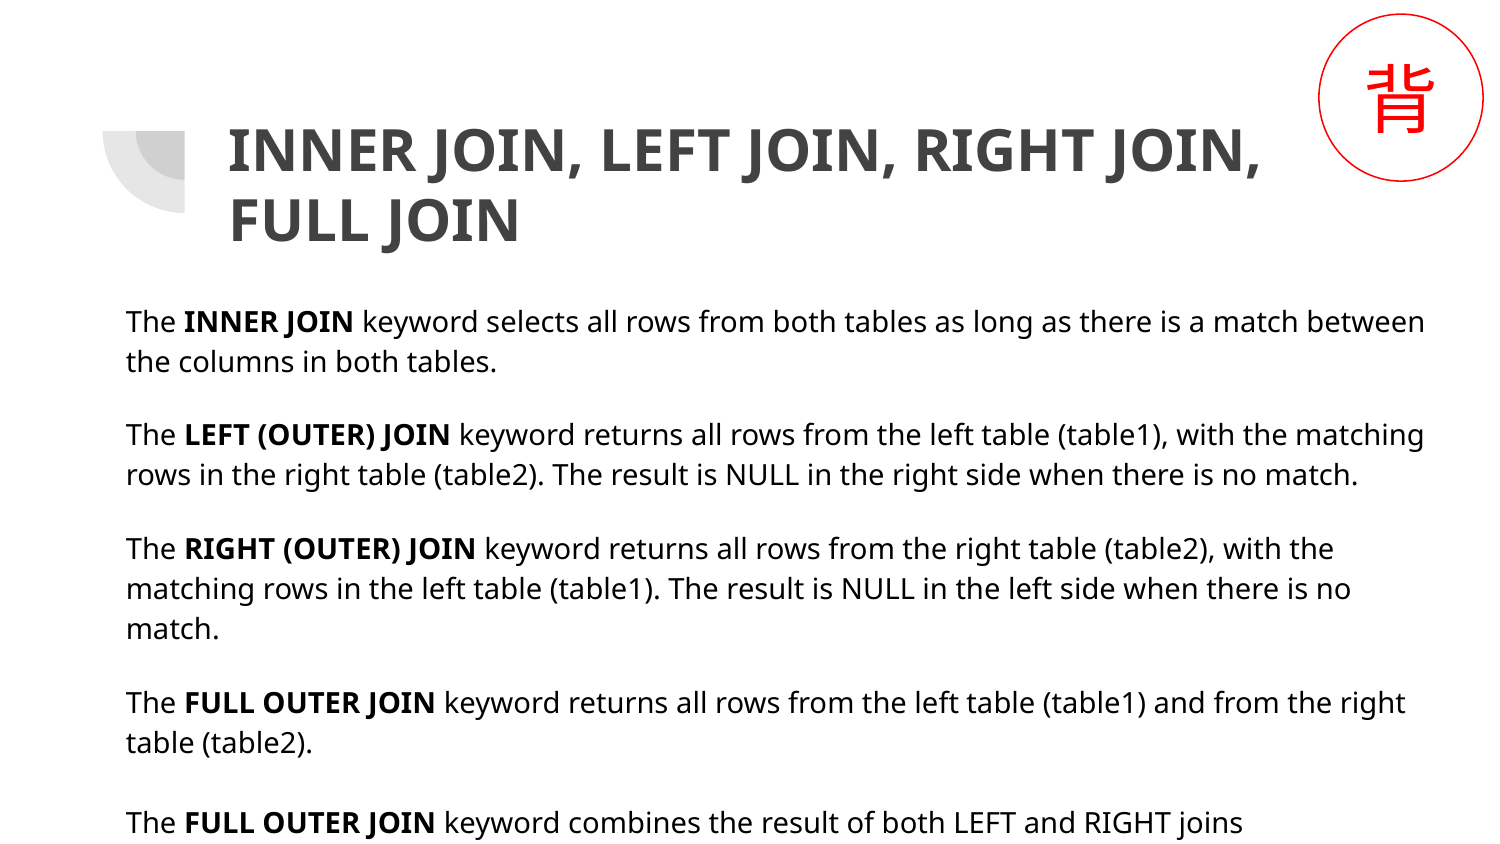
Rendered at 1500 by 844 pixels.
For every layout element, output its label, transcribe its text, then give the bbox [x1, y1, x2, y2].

list The INNER JOIN keyword selects all rows from both tables as long as there is a match between the columns in both tables. The LEFT (OUTER) JOIN keyword returns all rows from the left table (table1), with the matching rows in the right table (table2). The result is NULL in the right side when there is no match. The RIGHT (OUTER) JOIN keyword returns all rows from the right table (table2), with the matching rows in the left table (table1). The result is NULL in the left side when there is no match. The FULL OUTER JOIN keyword returns all rows from the left table (table1) and from the right table (table2). The FULL OUTER JOIN keyword combines the result of both LEFT and RIGHT joins [110, 282, 1459, 700]
text_box 背 [1318, 14, 1484, 182]
title INNER JOIN, LEFT JOIN, RIGHT JOIN, FULL JOIN [213, 98, 1368, 263]
